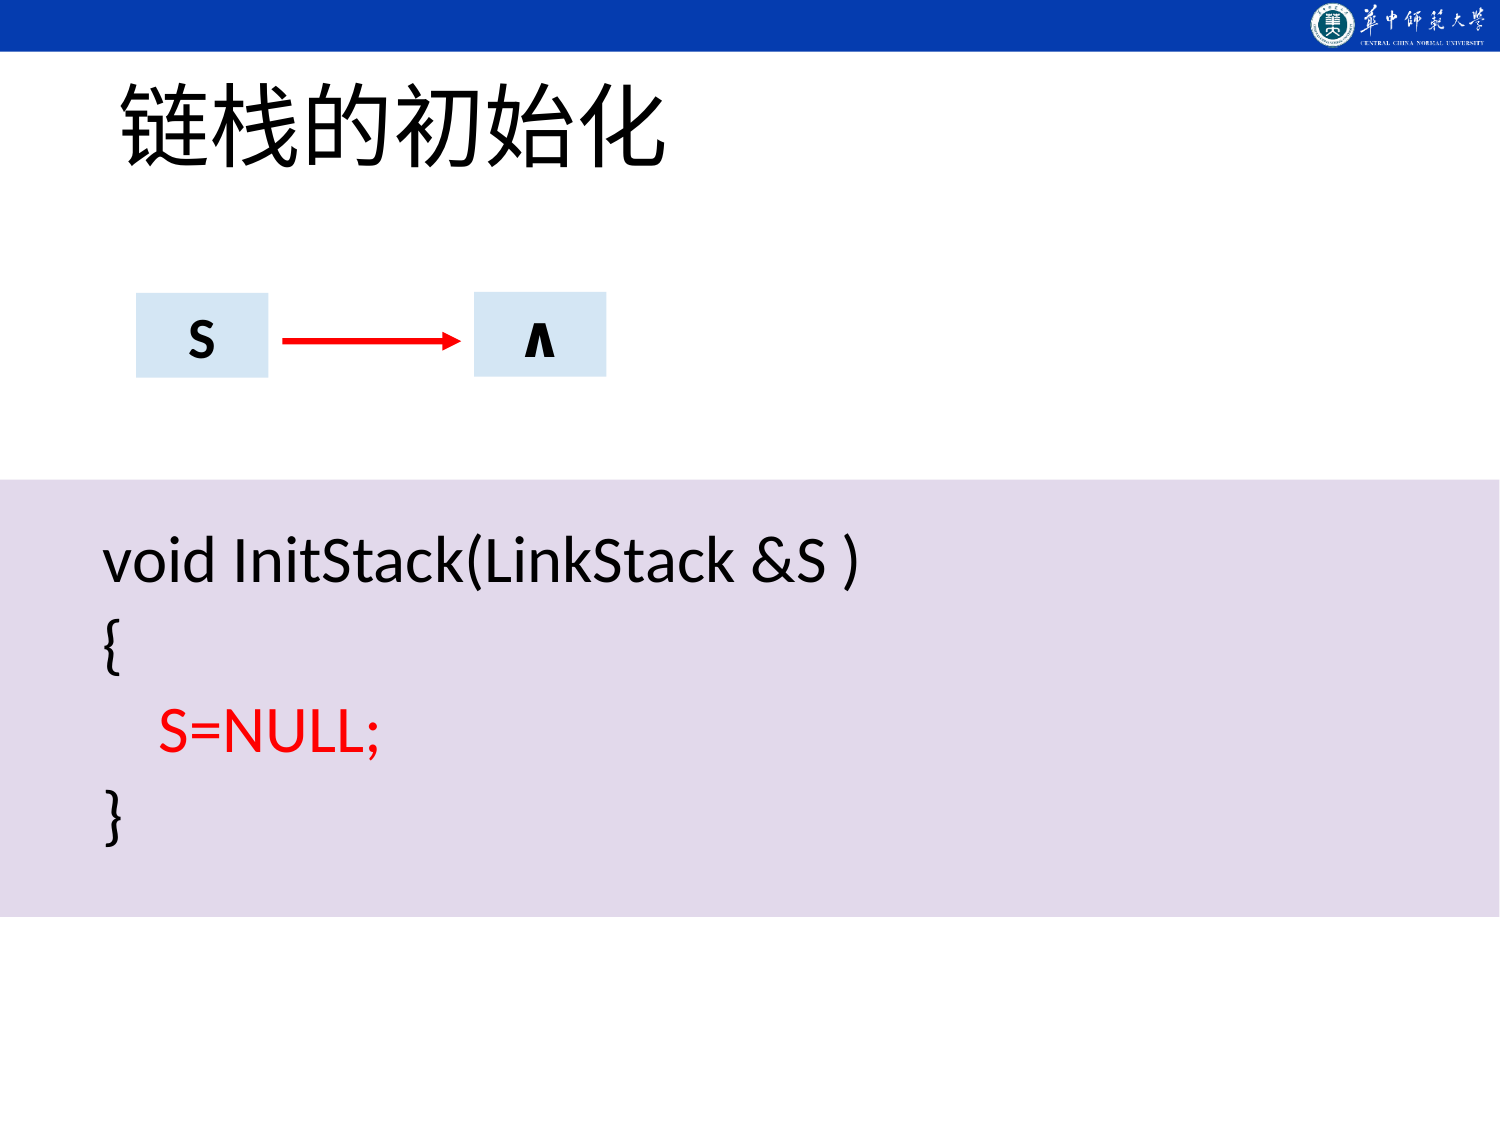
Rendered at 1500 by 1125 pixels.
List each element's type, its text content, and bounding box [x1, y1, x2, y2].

text_box [0, 479, 1500, 917]
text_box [136, 291, 607, 380]
picture [1310, 2, 1486, 48]
title 链栈的初始化 [103, 59, 1397, 203]
text_box void InitStack(LinkStack &S ) { S=NULL; } [87, 517, 1157, 900]
